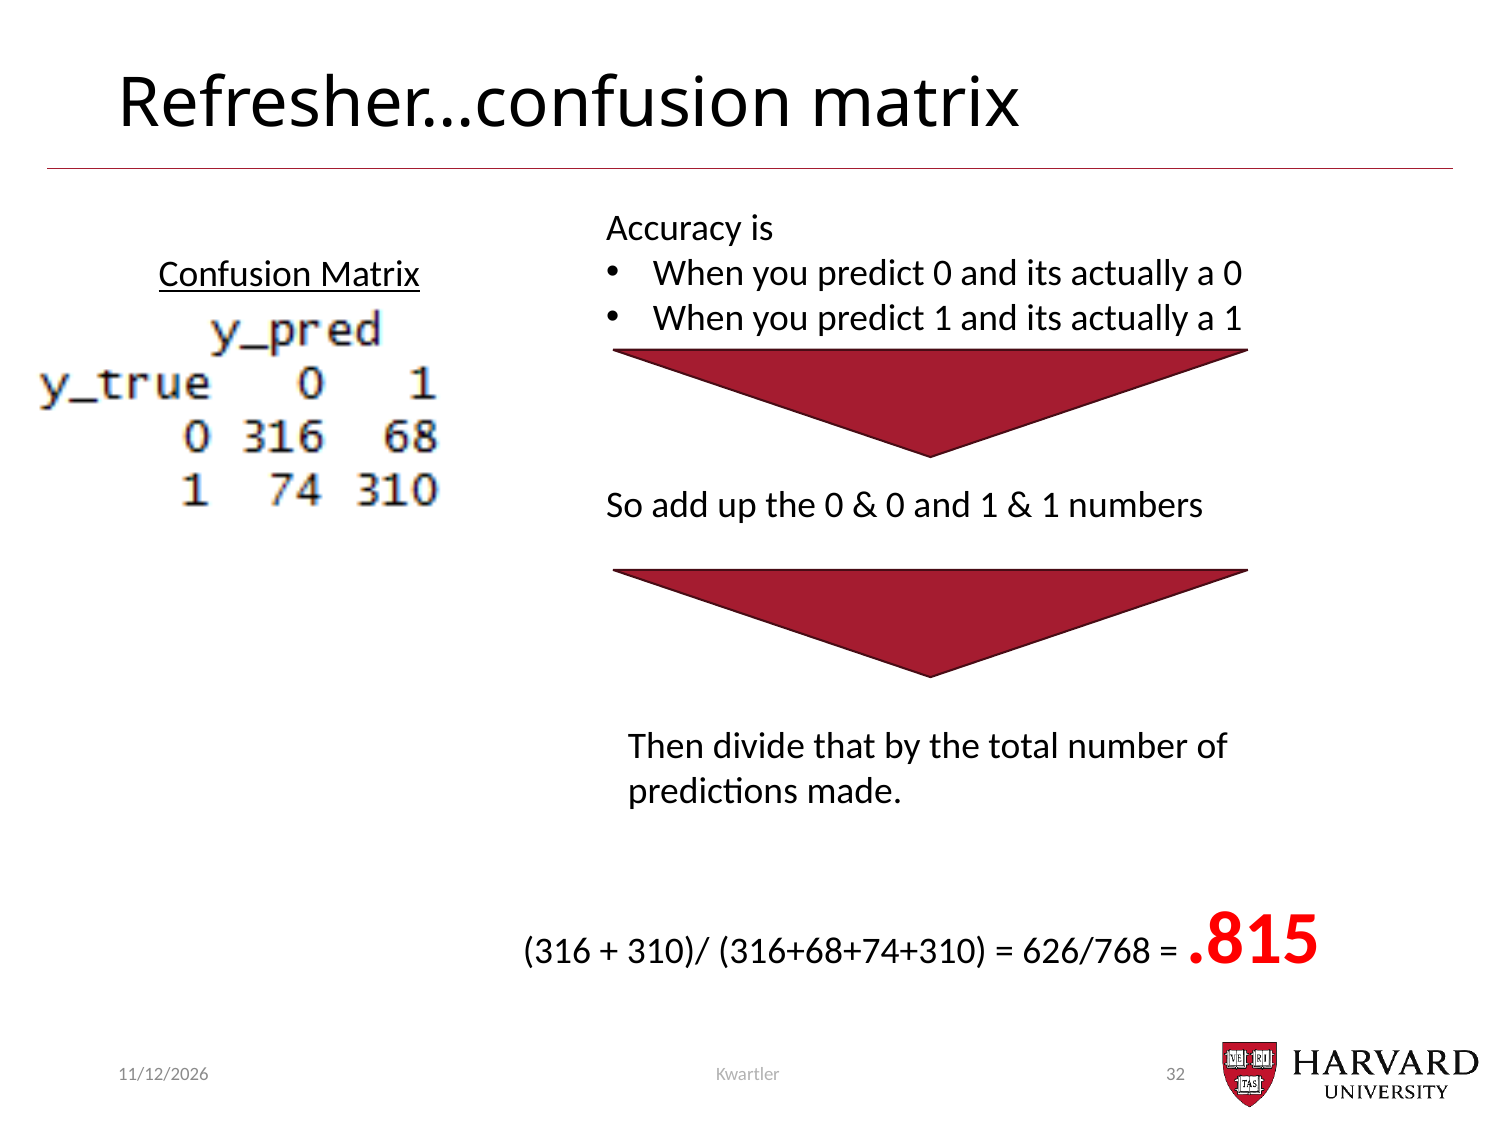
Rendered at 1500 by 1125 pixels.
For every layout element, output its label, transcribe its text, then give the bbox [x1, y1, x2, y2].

text_box [612, 568, 1249, 679]
text_box Confusion Matrix [143, 242, 436, 302]
picture [24, 304, 476, 521]
picture [1200, 1024, 1500, 1125]
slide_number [103, 1042, 441, 1103]
text_box Accuracy is When you predict 0 and its actually a 0 When you predict 1 and its actually a 1 [591, 195, 1397, 346]
text_box So add up the 0 & 0 and 1 & 1 numbers [591, 472, 1248, 533]
slide_number 32 [1059, 1042, 1200, 1103]
text_box [612, 348, 1249, 459]
text_box Then divide that by the total number of predictions made. [613, 713, 1270, 819]
text_box (316 + 310)/ (316+68+74+310) = 626/768 = .815 [508, 880, 1353, 986]
title Refresher…confusion matrix [103, 59, 1397, 157]
footer Kwartler [496, 1042, 1004, 1103]
